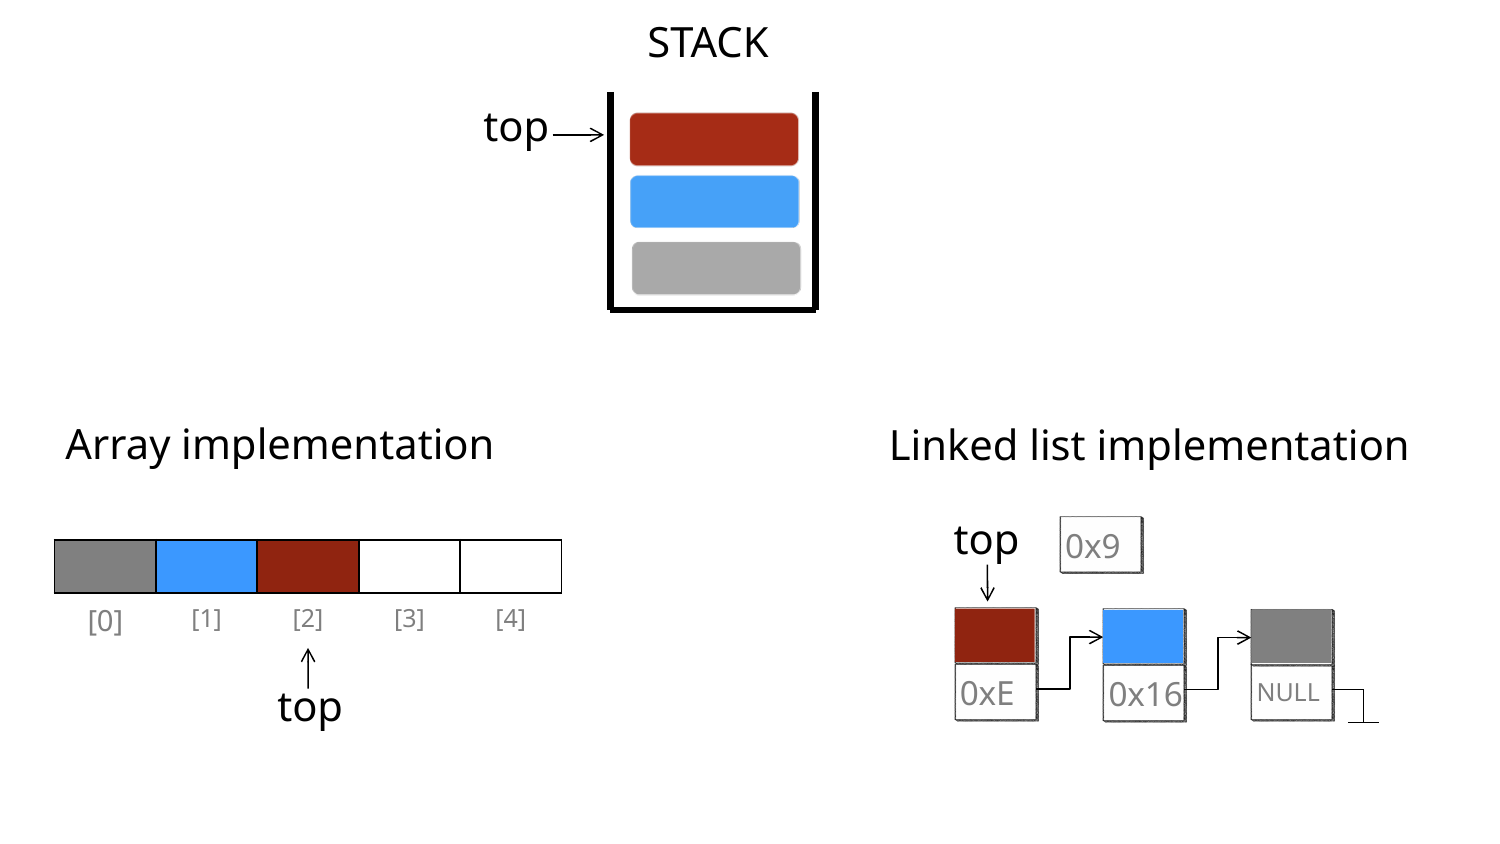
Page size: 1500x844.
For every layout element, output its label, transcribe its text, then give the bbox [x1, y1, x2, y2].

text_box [1036, 636, 1104, 690]
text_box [1179, 692, 1185, 714]
text_box top [938, 505, 1063, 579]
table_cell [1] [156, 594, 257, 648]
text_box top [468, 92, 575, 165]
table_header [55, 541, 155, 592]
text_box NULL [1104, 609, 1109, 645]
picture [611, 92, 815, 309]
picture [602, 92, 610, 310]
table_cell [4] [460, 594, 562, 648]
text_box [1252, 609, 1257, 645]
picture [963, 585, 1029, 743]
text_box top [262, 671, 369, 745]
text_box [1184, 637, 1252, 690]
table_header [258, 541, 358, 592]
text_box STACK [632, 8, 805, 81]
table_header [157, 541, 256, 592]
text_box 0x16 [1030, 608, 1035, 643]
table_cell [2] [257, 594, 359, 648]
picture [1068, 494, 1178, 744]
table_cell [0] [55, 594, 156, 648]
text_box Linked list implementation [873, 411, 1500, 485]
table_header [360, 541, 459, 592]
picture [816, 92, 822, 310]
text_box NULL [1179, 609, 1183, 643]
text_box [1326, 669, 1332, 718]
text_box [1332, 689, 1380, 723]
picture [1259, 587, 1326, 743]
table_cell [3] [359, 594, 460, 648]
table_header [461, 541, 561, 592]
text_box Array implementation [50, 410, 553, 484]
